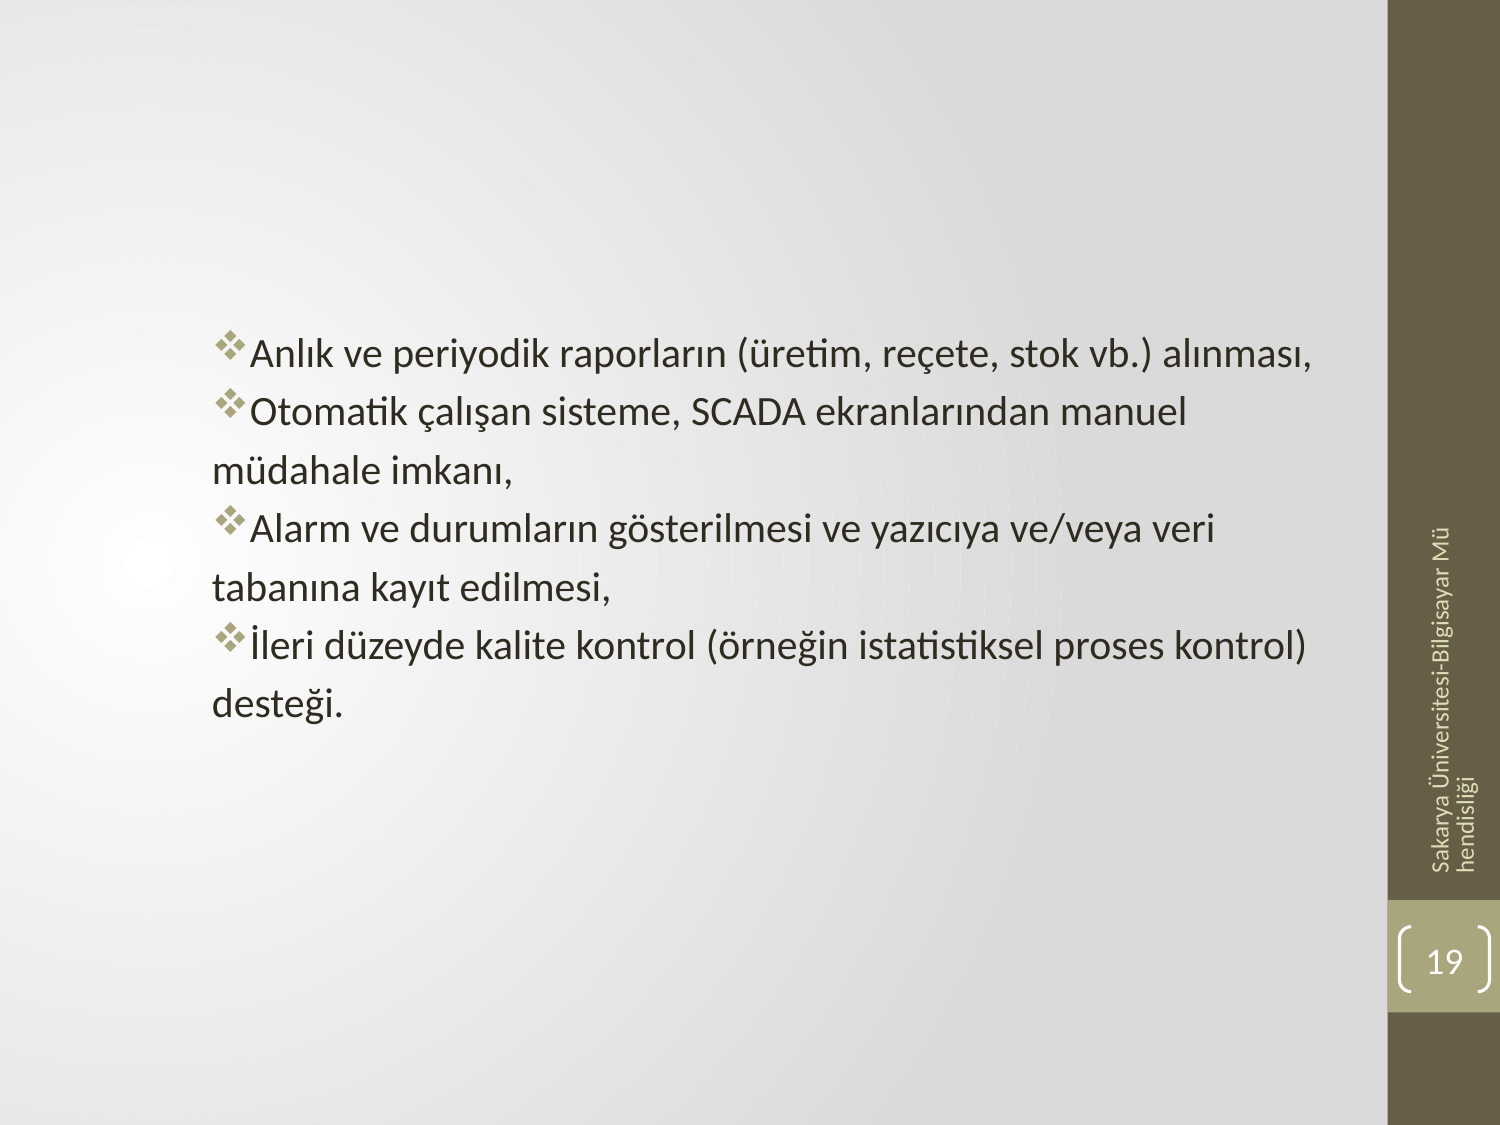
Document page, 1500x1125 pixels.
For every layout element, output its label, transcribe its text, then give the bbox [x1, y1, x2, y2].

list Anlık ve periyodik raporların (üretim, reçete, stok vb.) alınması, Otomatik çalışan sisteme, SCADA ekranlarından manuel müdahale imkanı, Alarm ve durumların gösterilmesi ve yazıcıya ve/veya veri tabanına kayıt edilmesi, İleri düzeyde kalite kontrol (örneğin istatistiksel proses kontrol) desteği. [75, 46, 1425, 1005]
slide_number 19 [1397, 925, 1492, 994]
footer Sakarya Üniversitesi-Bilgisayar Mühendisliği [1408, 500, 1469, 889]
